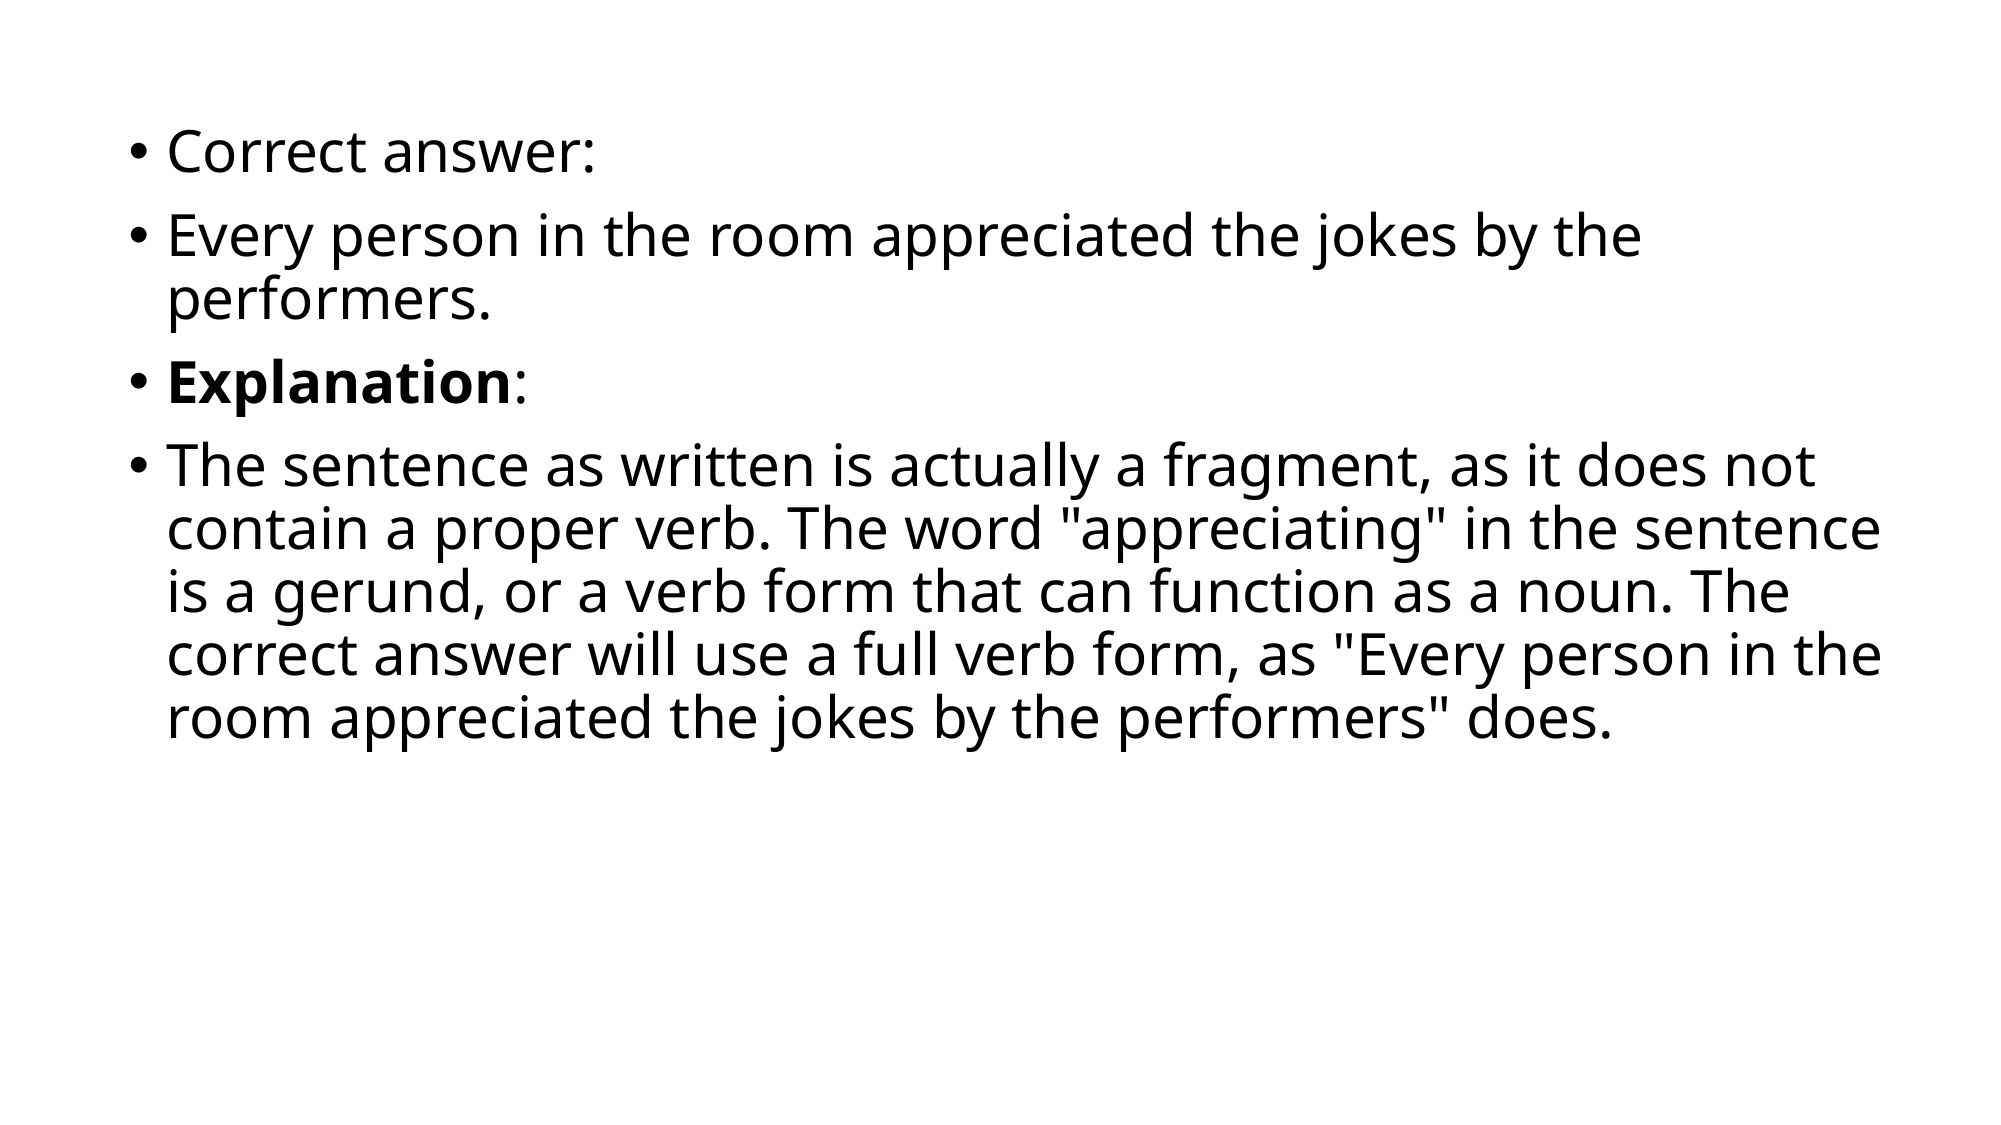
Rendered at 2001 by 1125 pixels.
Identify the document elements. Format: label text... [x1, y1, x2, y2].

list Correct answer: Every person in the room appreciated the jokes by the performers. Explanation: The sentence as written is actually a fragment, as it does not contain a proper verb. The word "appreciating" in the sentence is a gerund, or a verb form that can function as a noun. The correct answer will use a full verb form, as "Every person in the room appreciated the jokes by the performers" does. [113, 114, 1901, 1050]
